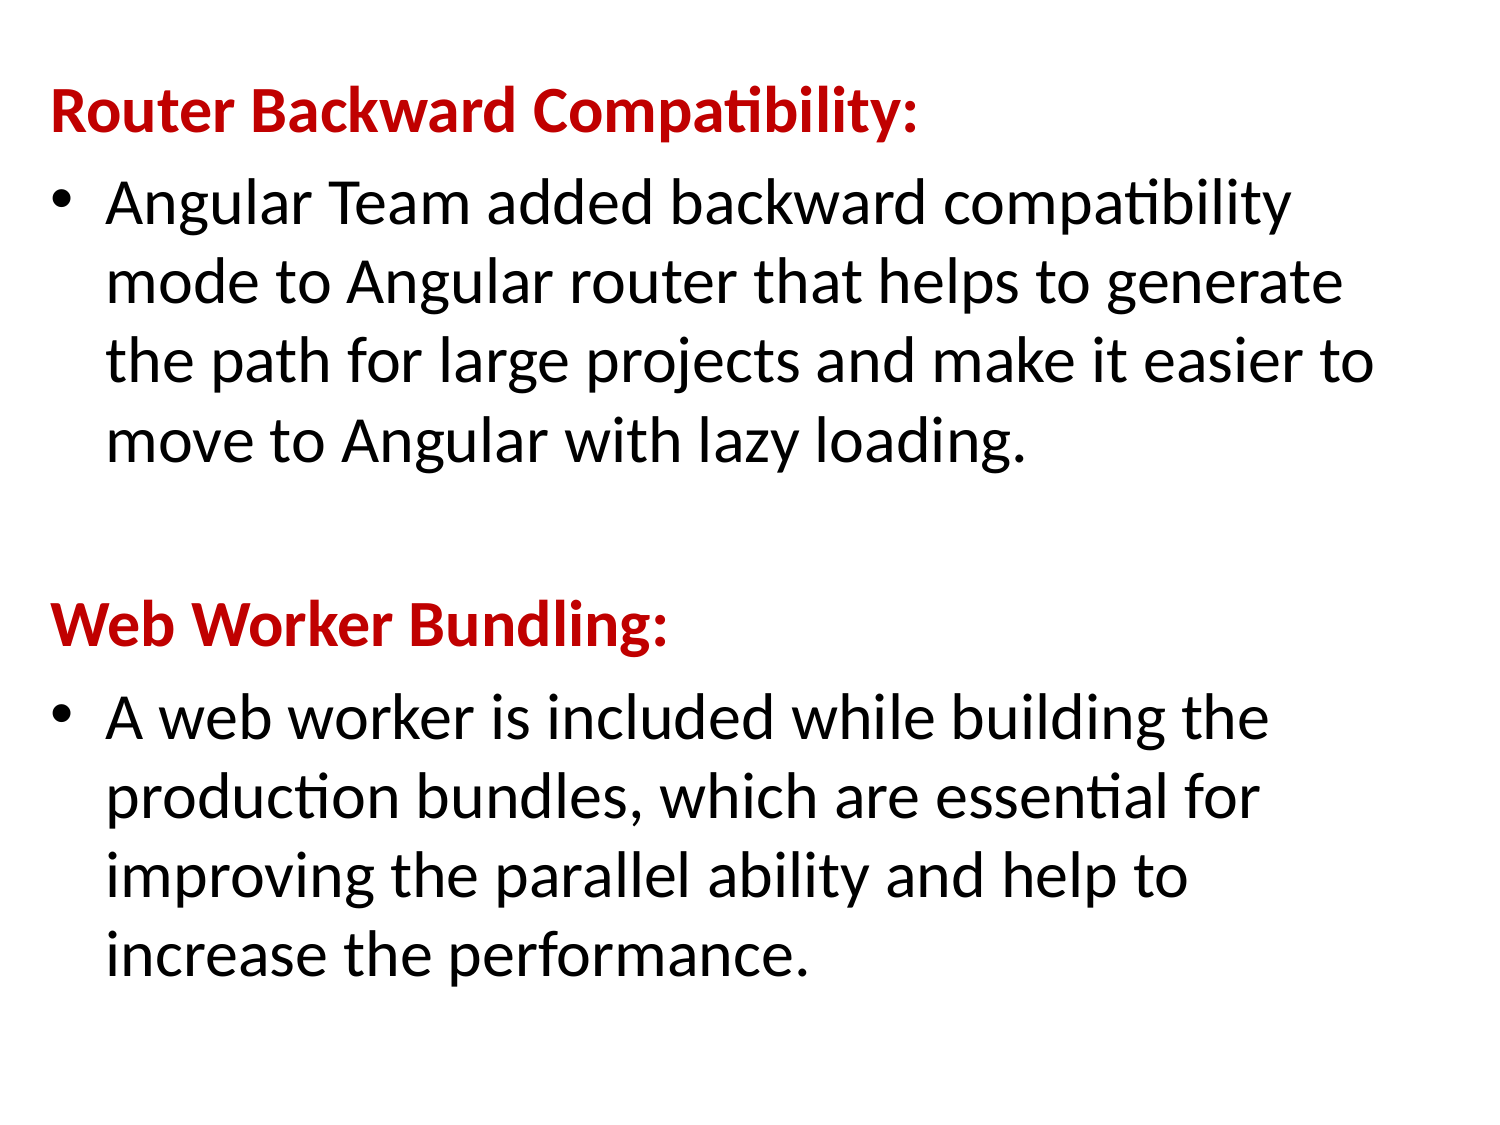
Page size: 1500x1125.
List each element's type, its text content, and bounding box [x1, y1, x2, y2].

list Router Backward Compatibility: Angular Team added backward compatibility mode to Angular router that helps to generate the path for large projects and make it easier to move to Angular with lazy loading. Web Worker Bundling: A web worker is included while building the production bundles, which are essential for improving the parallel ability and help to increase the performance. [35, 58, 1425, 1005]
